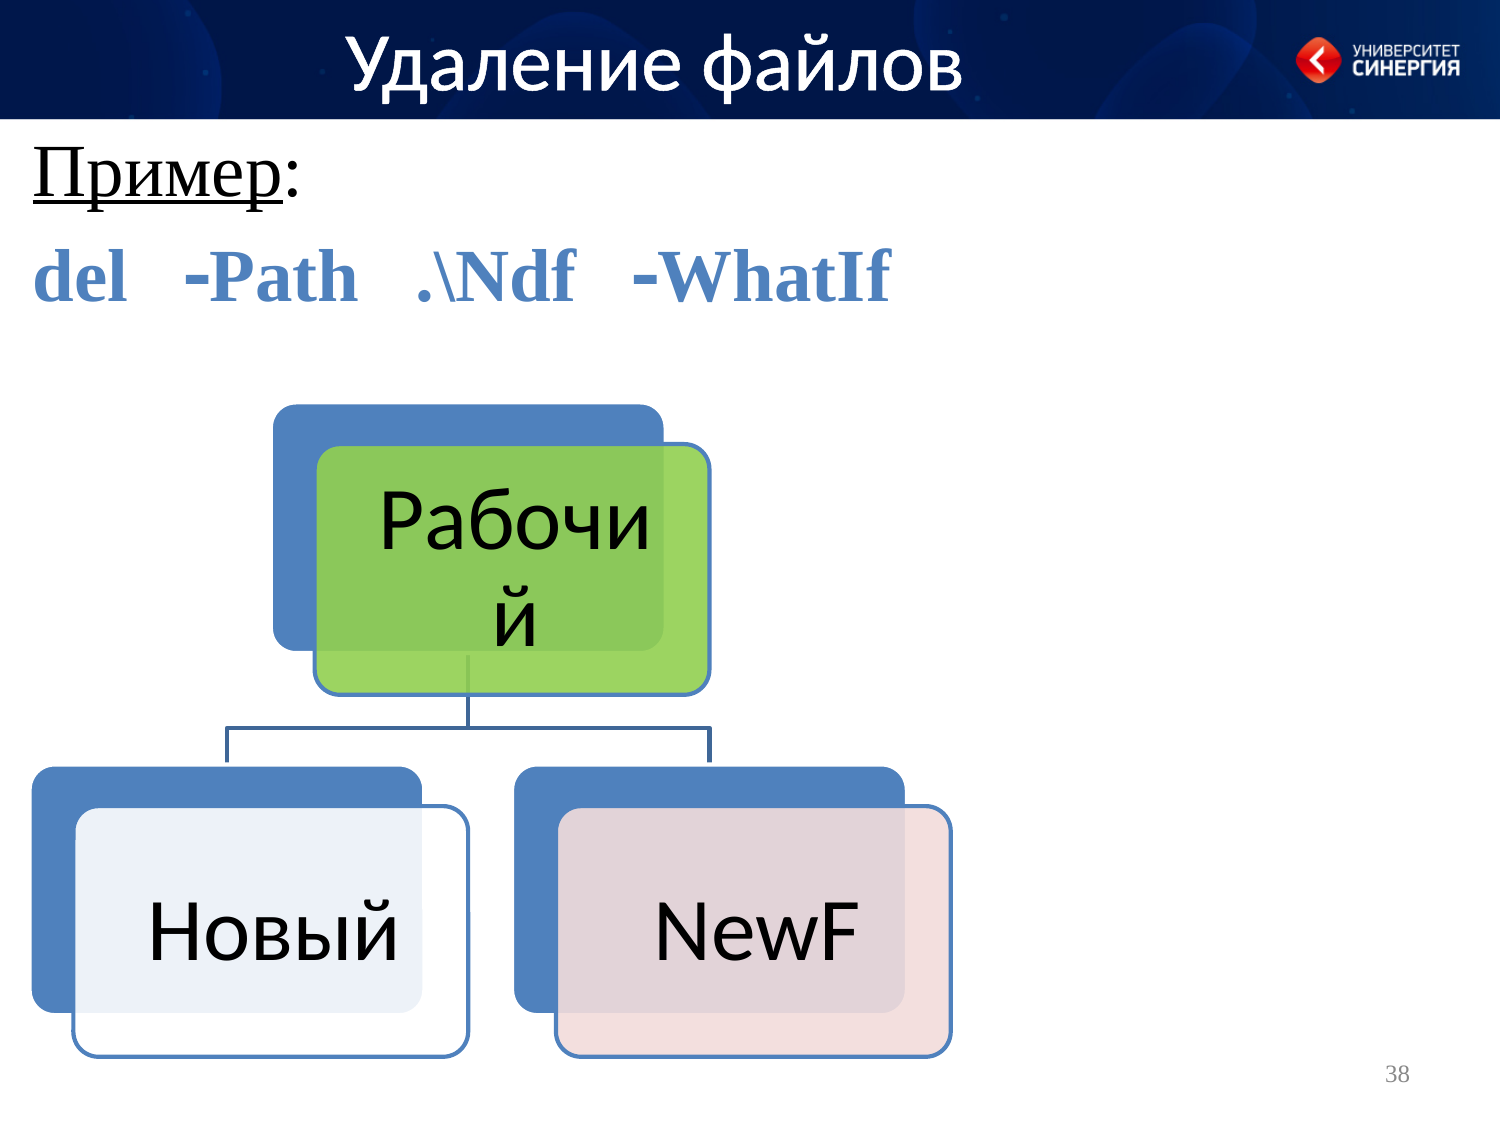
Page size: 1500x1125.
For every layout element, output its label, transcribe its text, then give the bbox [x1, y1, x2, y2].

slide_number 38 [1074, 1042, 1426, 1103]
picture [0, 0, 1500, 1125]
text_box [29, 361, 951, 1095]
text_box Пример: del Path .\Ndf WhatIf [17, 113, 1483, 327]
title Удаление файлов [17, 0, 1293, 114]
